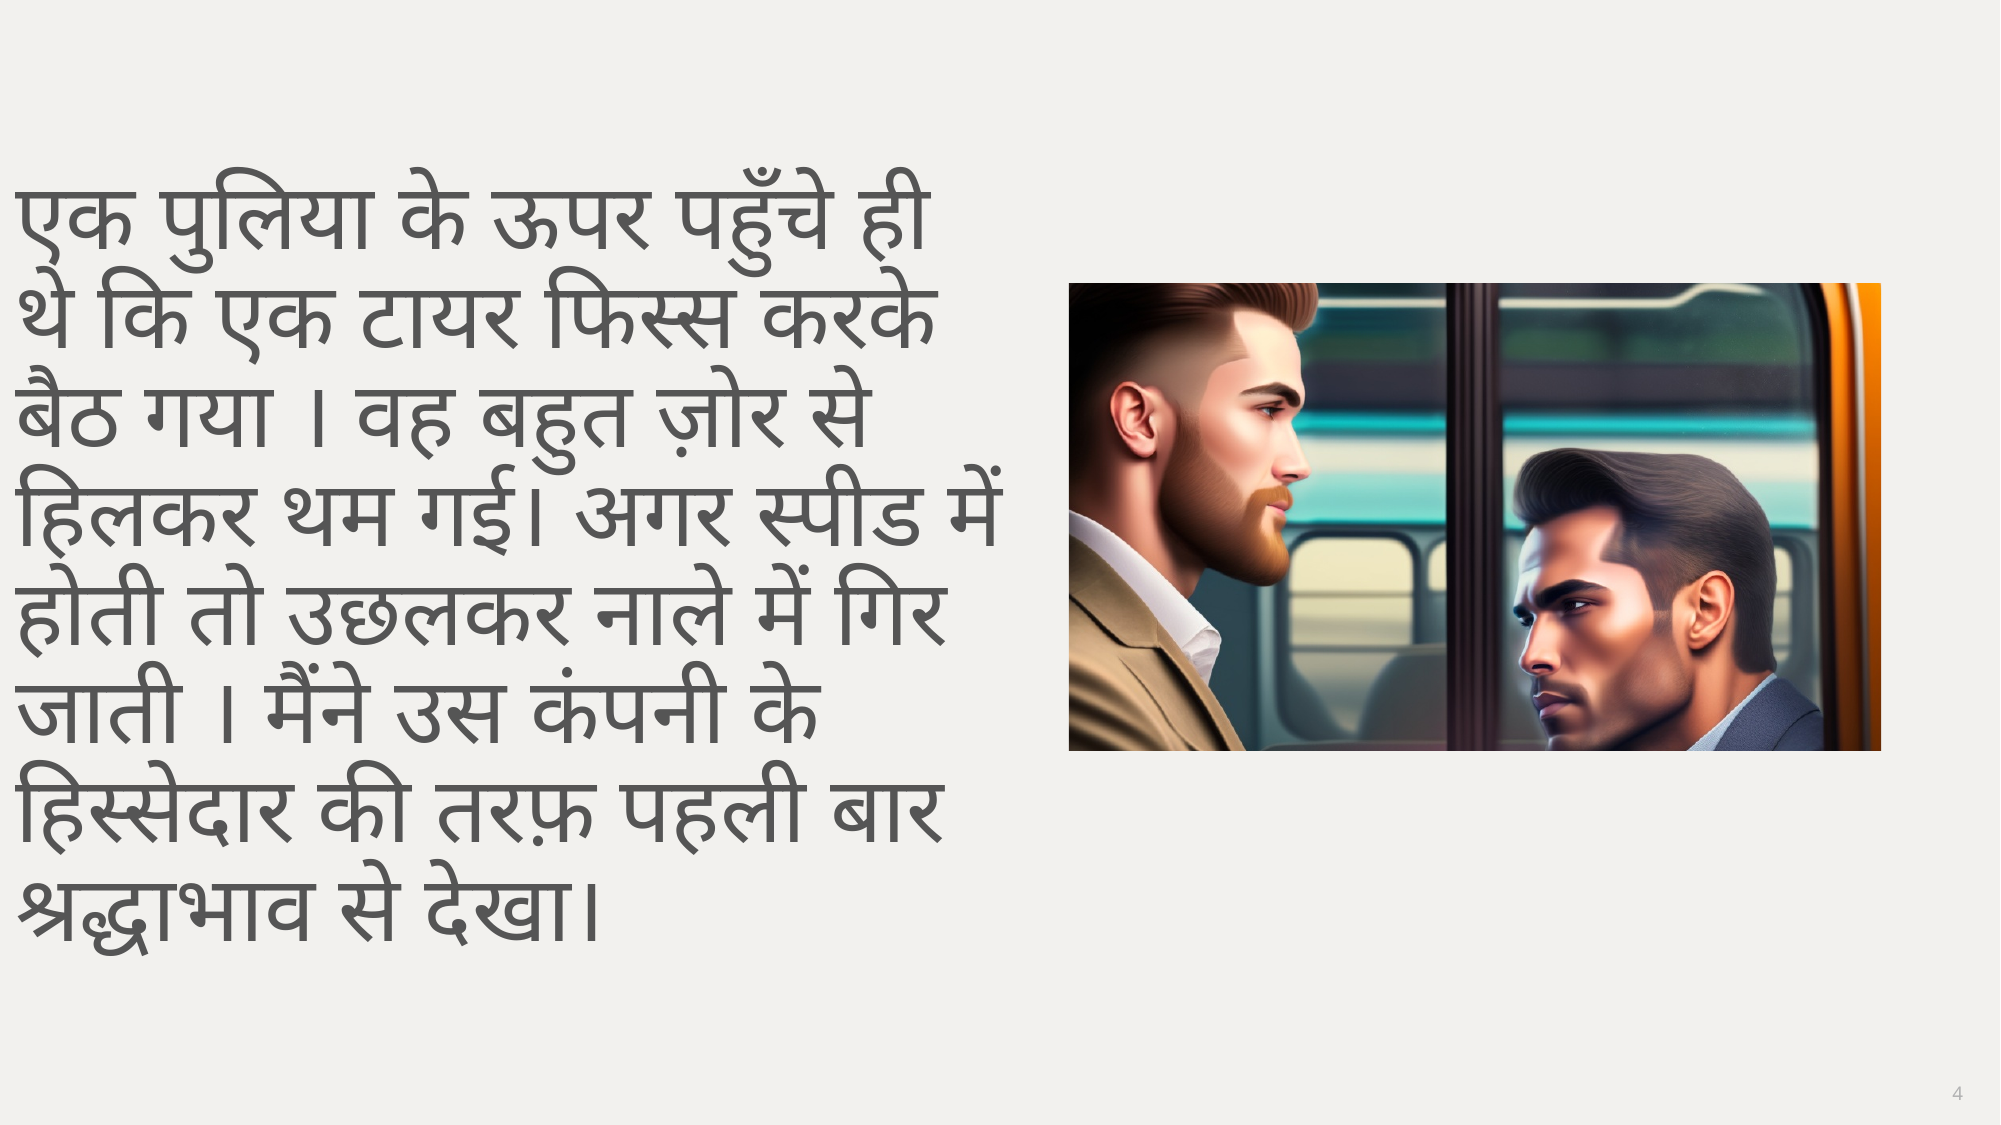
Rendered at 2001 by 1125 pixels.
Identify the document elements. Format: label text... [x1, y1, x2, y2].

slide_number 4 [1528, 1064, 1979, 1124]
title एक पुलिया के ऊपर पहुँचे ही थे कि एक टायर फिस्स करके बैठ गया । वह बहुत ज़ोर से हिलकर थम गई। अगर स्पीड में होती तो उछलकर नाले में गिर जाती । मैंने उस कंपनी के हिस्सेदार की तरफ़ पहली बार श्रद्धाभाव से देखा। [0, 455, 1019, 676]
picture [1068, 283, 1882, 751]
